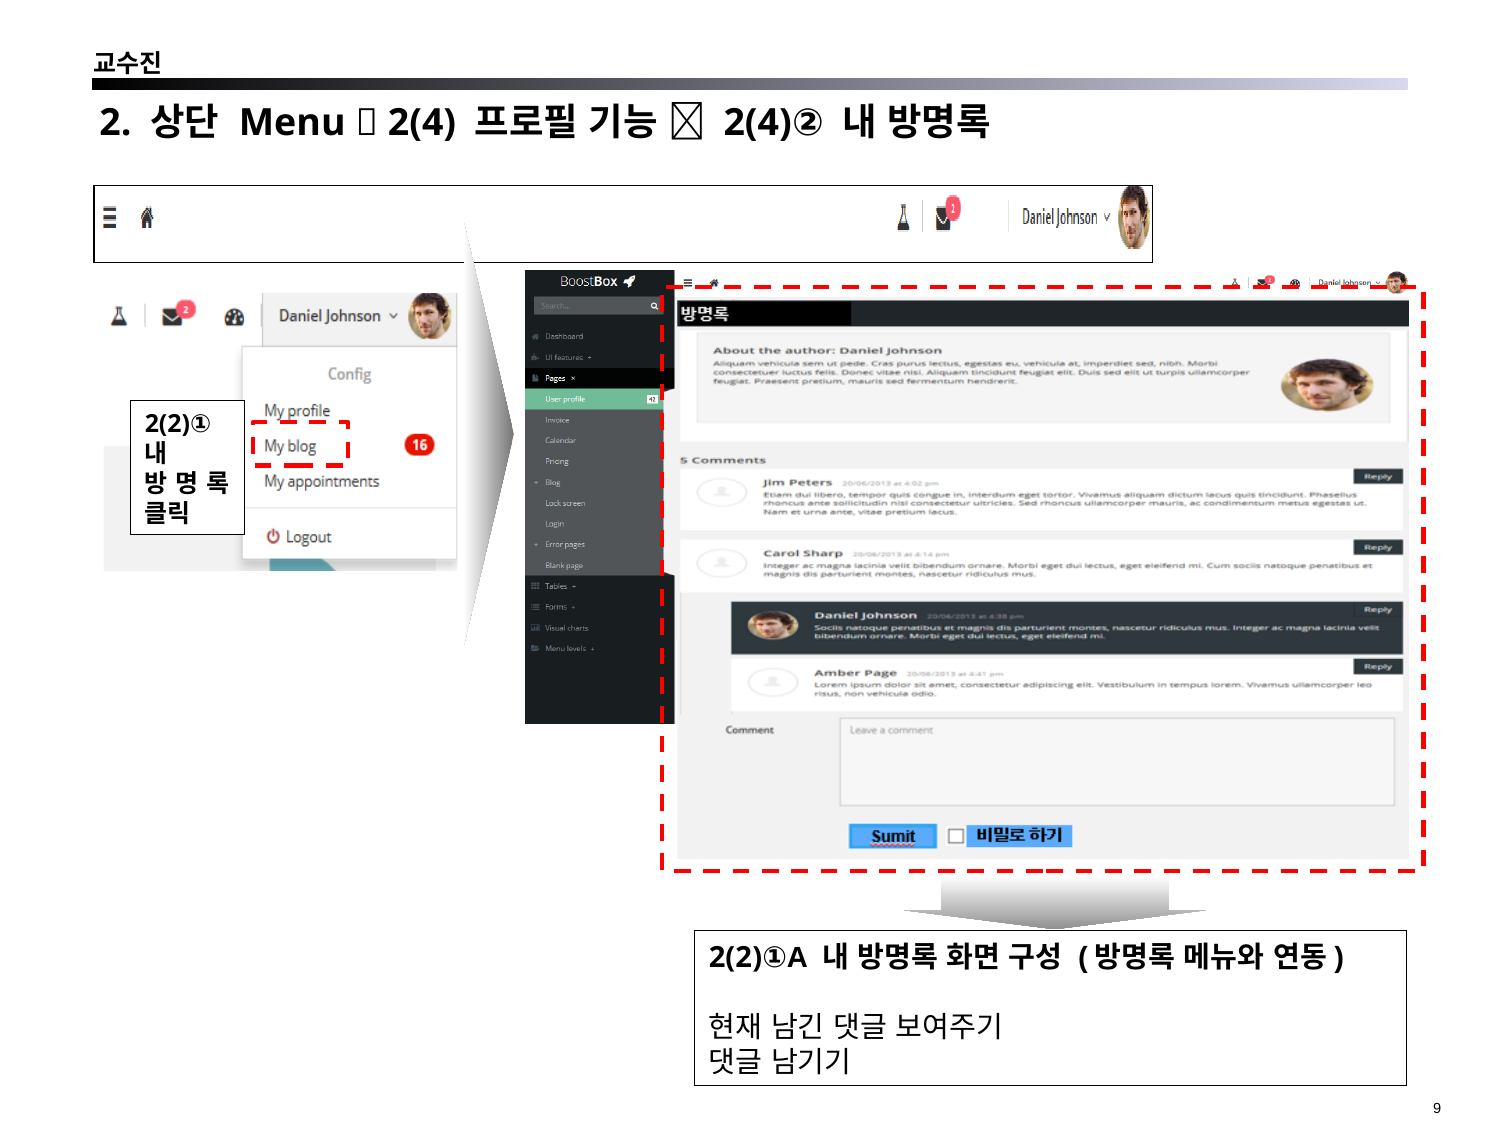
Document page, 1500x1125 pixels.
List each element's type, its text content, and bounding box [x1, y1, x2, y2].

text_box 2. 상단 Menu  2(4) 프로필 기능  2(4)② 내 방명록 [99, 91, 1500, 225]
picture [94, 185, 1152, 263]
text_box 2(2)①A 내 방명록 화면 구성 (방명록 메뉴와 연동) 현재 남긴 댓글 보여주기 댓글 남기기 [694, 930, 1407, 1086]
text_box [463, 270, 514, 646]
picture [87, 293, 467, 572]
text_box [662, 286, 1424, 871]
picture [525, 269, 1409, 860]
text_box [903, 876, 1207, 930]
text_box 교수진 [93, 47, 300, 78]
